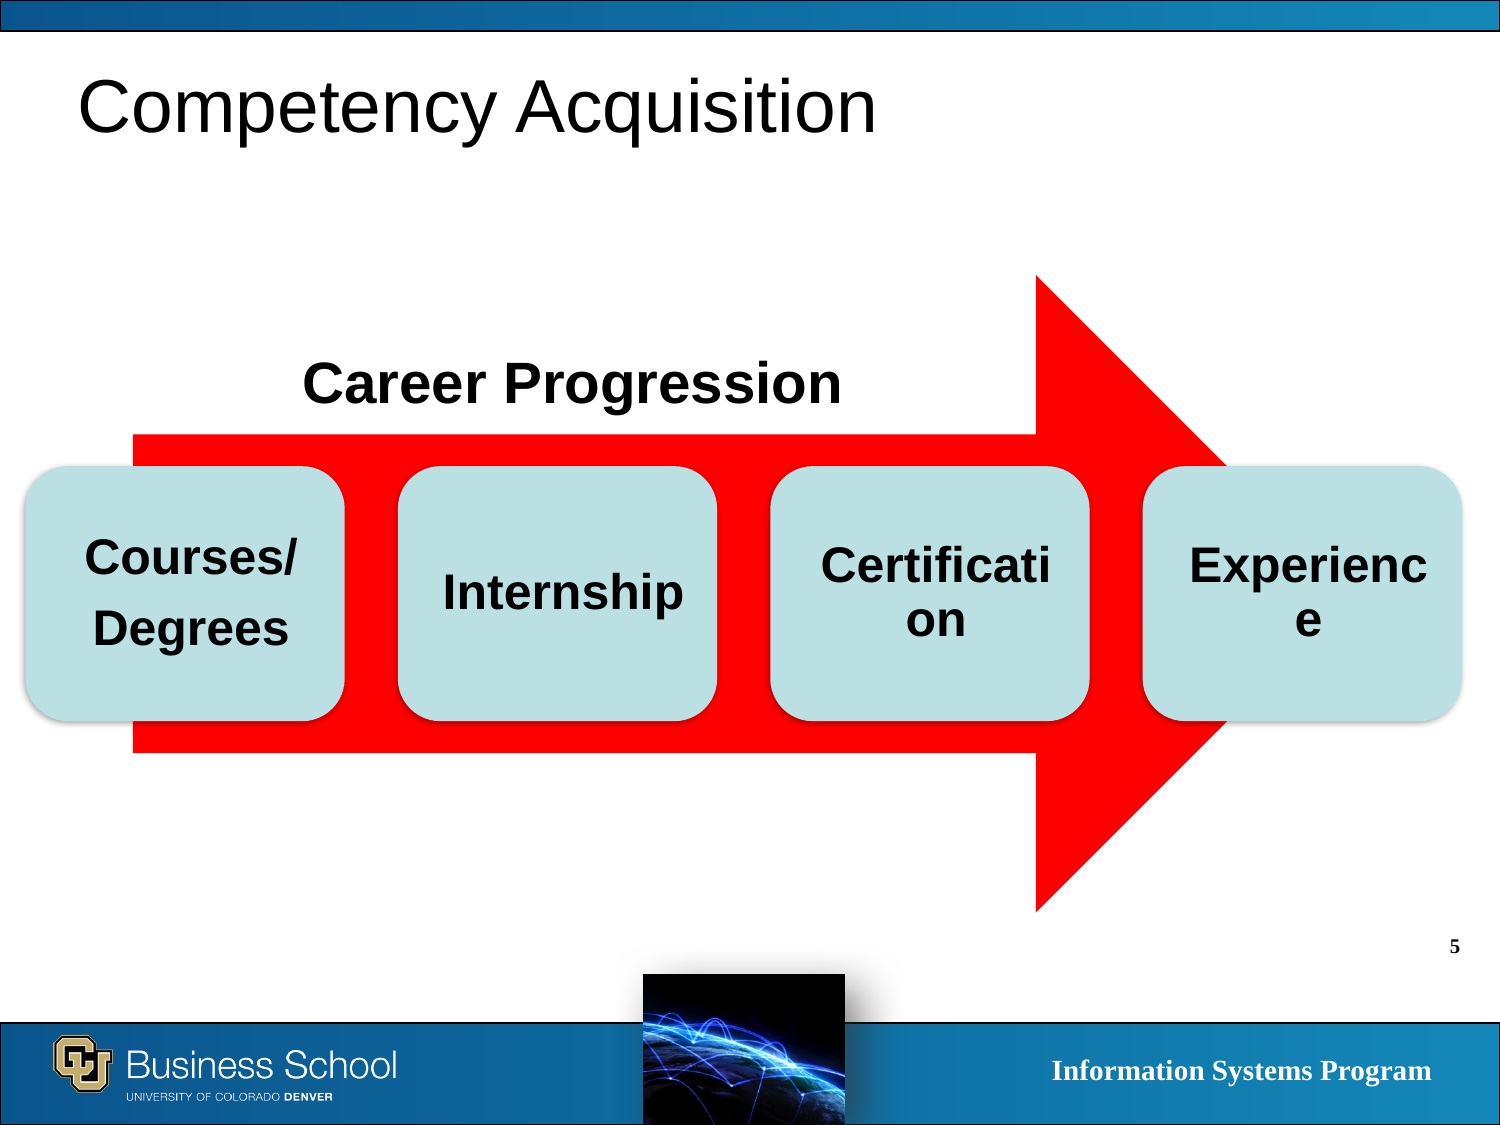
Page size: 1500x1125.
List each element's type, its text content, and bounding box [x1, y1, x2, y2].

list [24, 274, 1463, 913]
title Competency Acquisition [62, 49, 1438, 163]
picture [643, 974, 845, 1125]
picture [53, 1034, 396, 1101]
